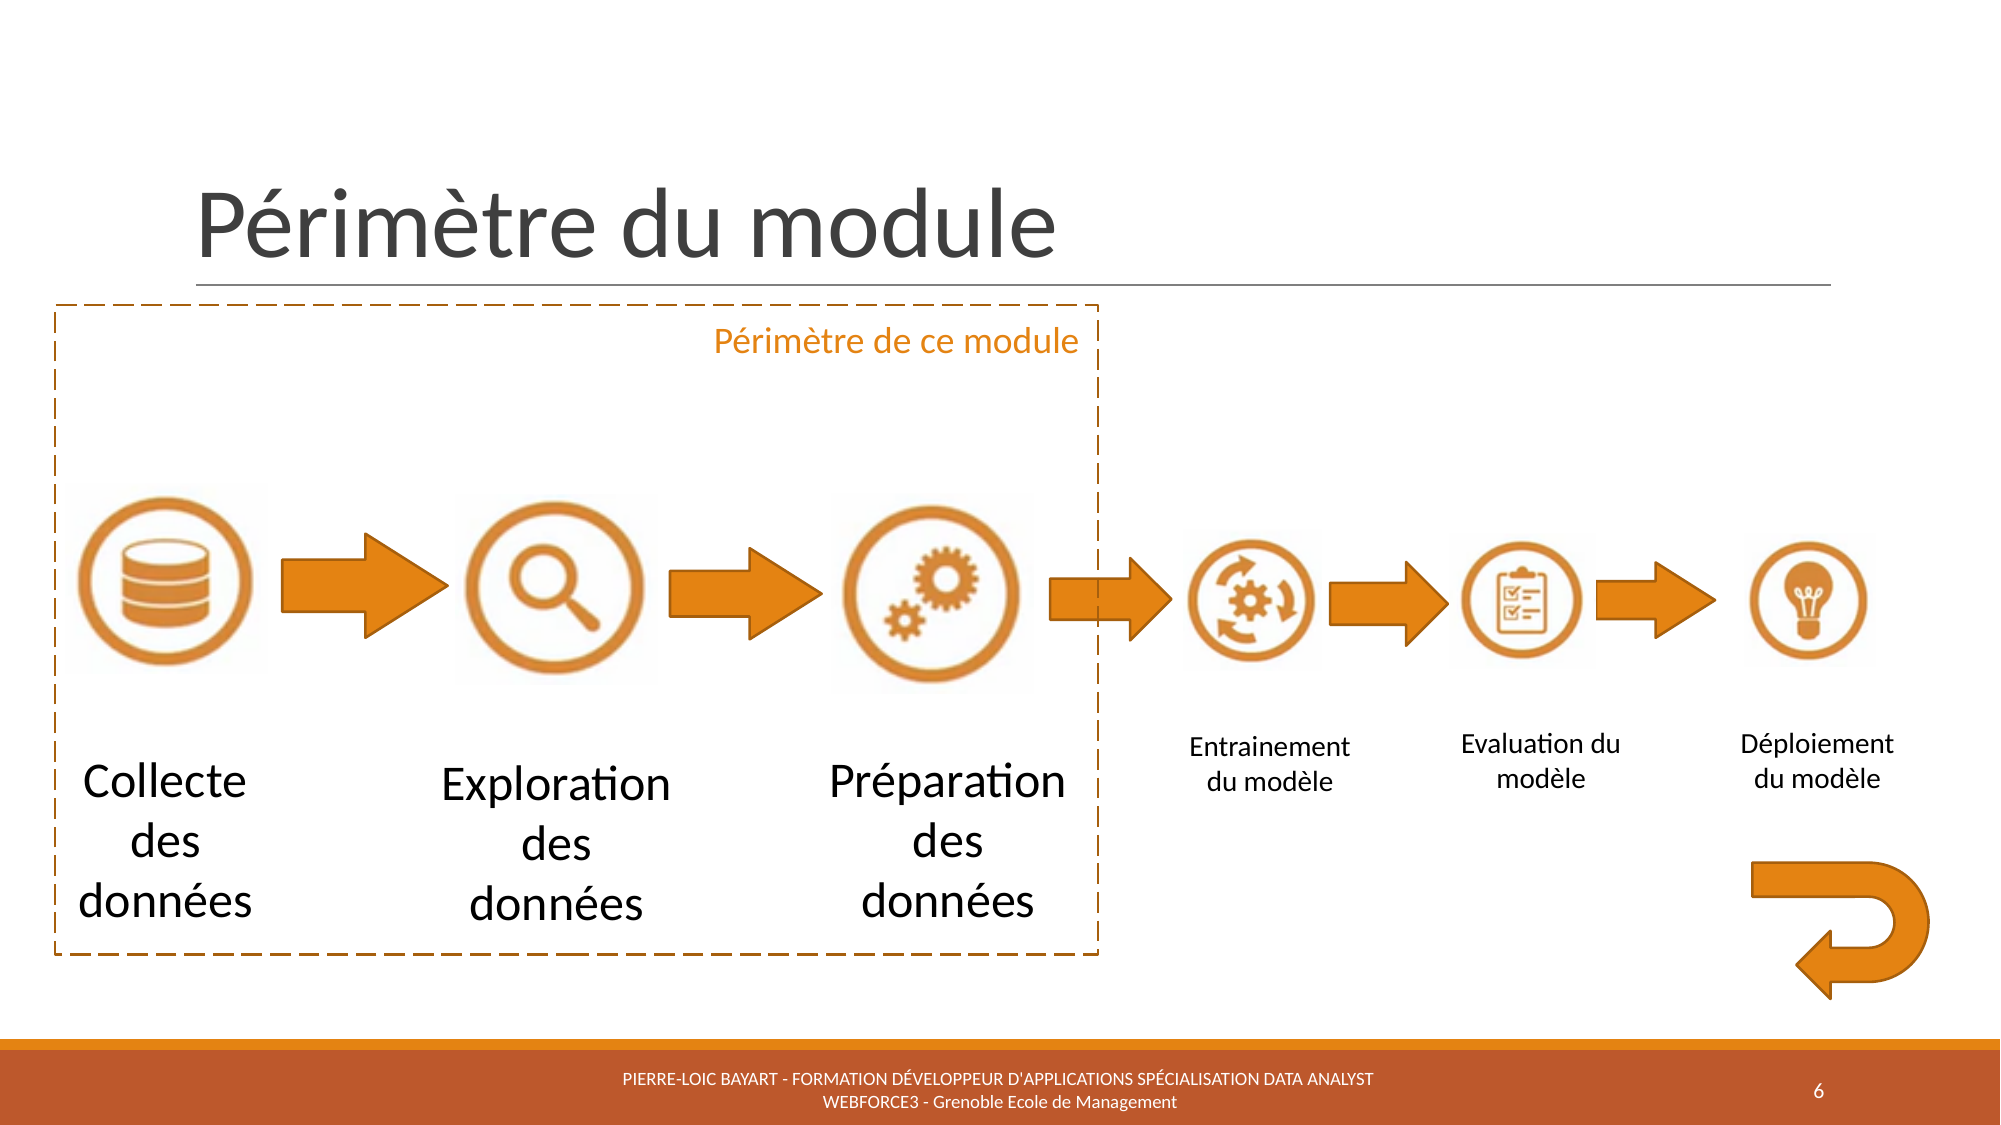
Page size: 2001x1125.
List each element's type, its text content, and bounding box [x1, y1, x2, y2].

text_box Evaluation du modèle [1414, 716, 1669, 802]
text_box [1601, 562, 1716, 638]
picture [1743, 533, 1876, 667]
text_box [1099, 558, 1172, 641]
picture [455, 494, 659, 685]
text_box [1752, 862, 1929, 999]
text_box Déploiement du modèle [1715, 716, 1920, 802]
picture [65, 482, 268, 674]
picture [1183, 529, 1322, 671]
picture [831, 493, 1034, 694]
footer PIERRE-LOIC BAYART - FORMATION DÉVELOPPEUR D'APPLICATIONS SPÉCIALISATION DATA ANALYST WEBFORCE3 - Grenoble Ecole de Management [604, 1059, 1396, 1120]
picture [1449, 533, 1597, 669]
text_box [55, 305, 1099, 955]
text_box [1330, 561, 1443, 646]
text_box Entrainement du modèle [1162, 719, 1379, 805]
text_box Périmètre de ce module [698, 308, 1104, 369]
slide_number 6 [1624, 1059, 1840, 1120]
title Périmètre du module [180, 47, 1830, 285]
